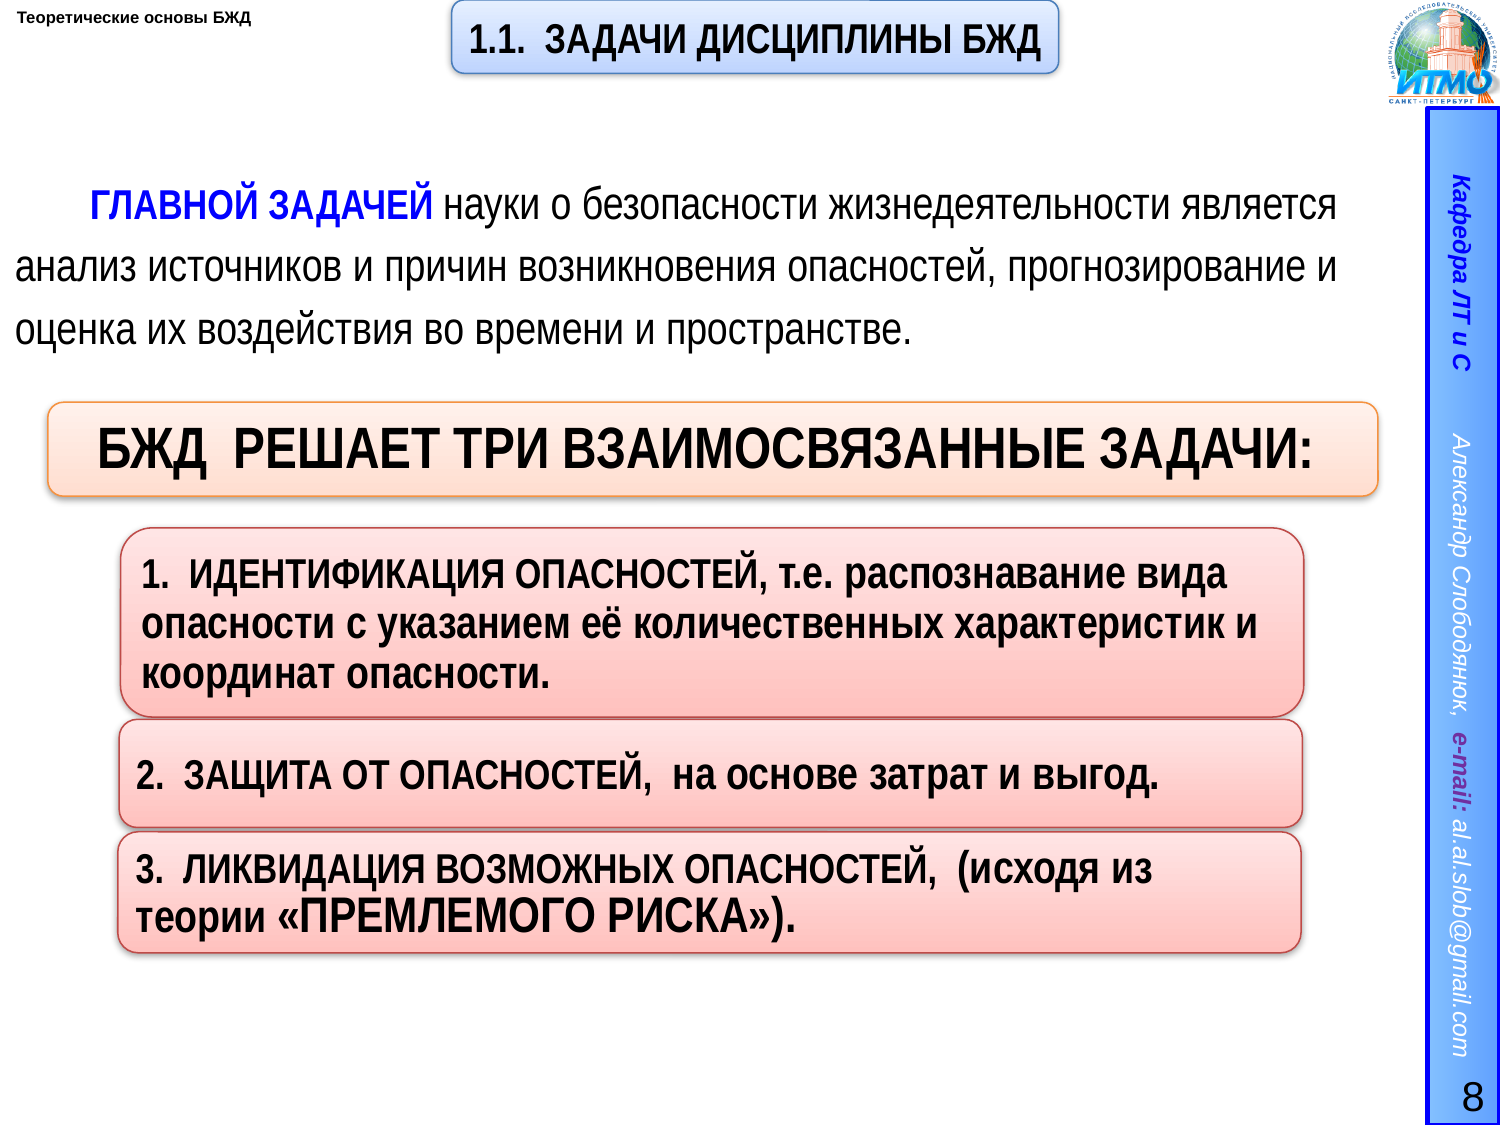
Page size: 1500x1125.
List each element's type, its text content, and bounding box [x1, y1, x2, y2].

text_box 1.1. ЗАДАЧИ ДИСЦИПЛИНЫ БЖД [450, 0, 1060, 75]
text_box ГЛАВНОЙ ЗАДАЧЕЙ науки о безопасности жизнедеятельности является анализ источников и причин возникновения опасностей, прогнозирование и оценка их воздействия во времени и пространстве. [0, 158, 1376, 361]
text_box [47, 401, 1376, 954]
text_box Теоретические основы БЖД [2, 0, 267, 35]
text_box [1382, 0, 1500, 1125]
